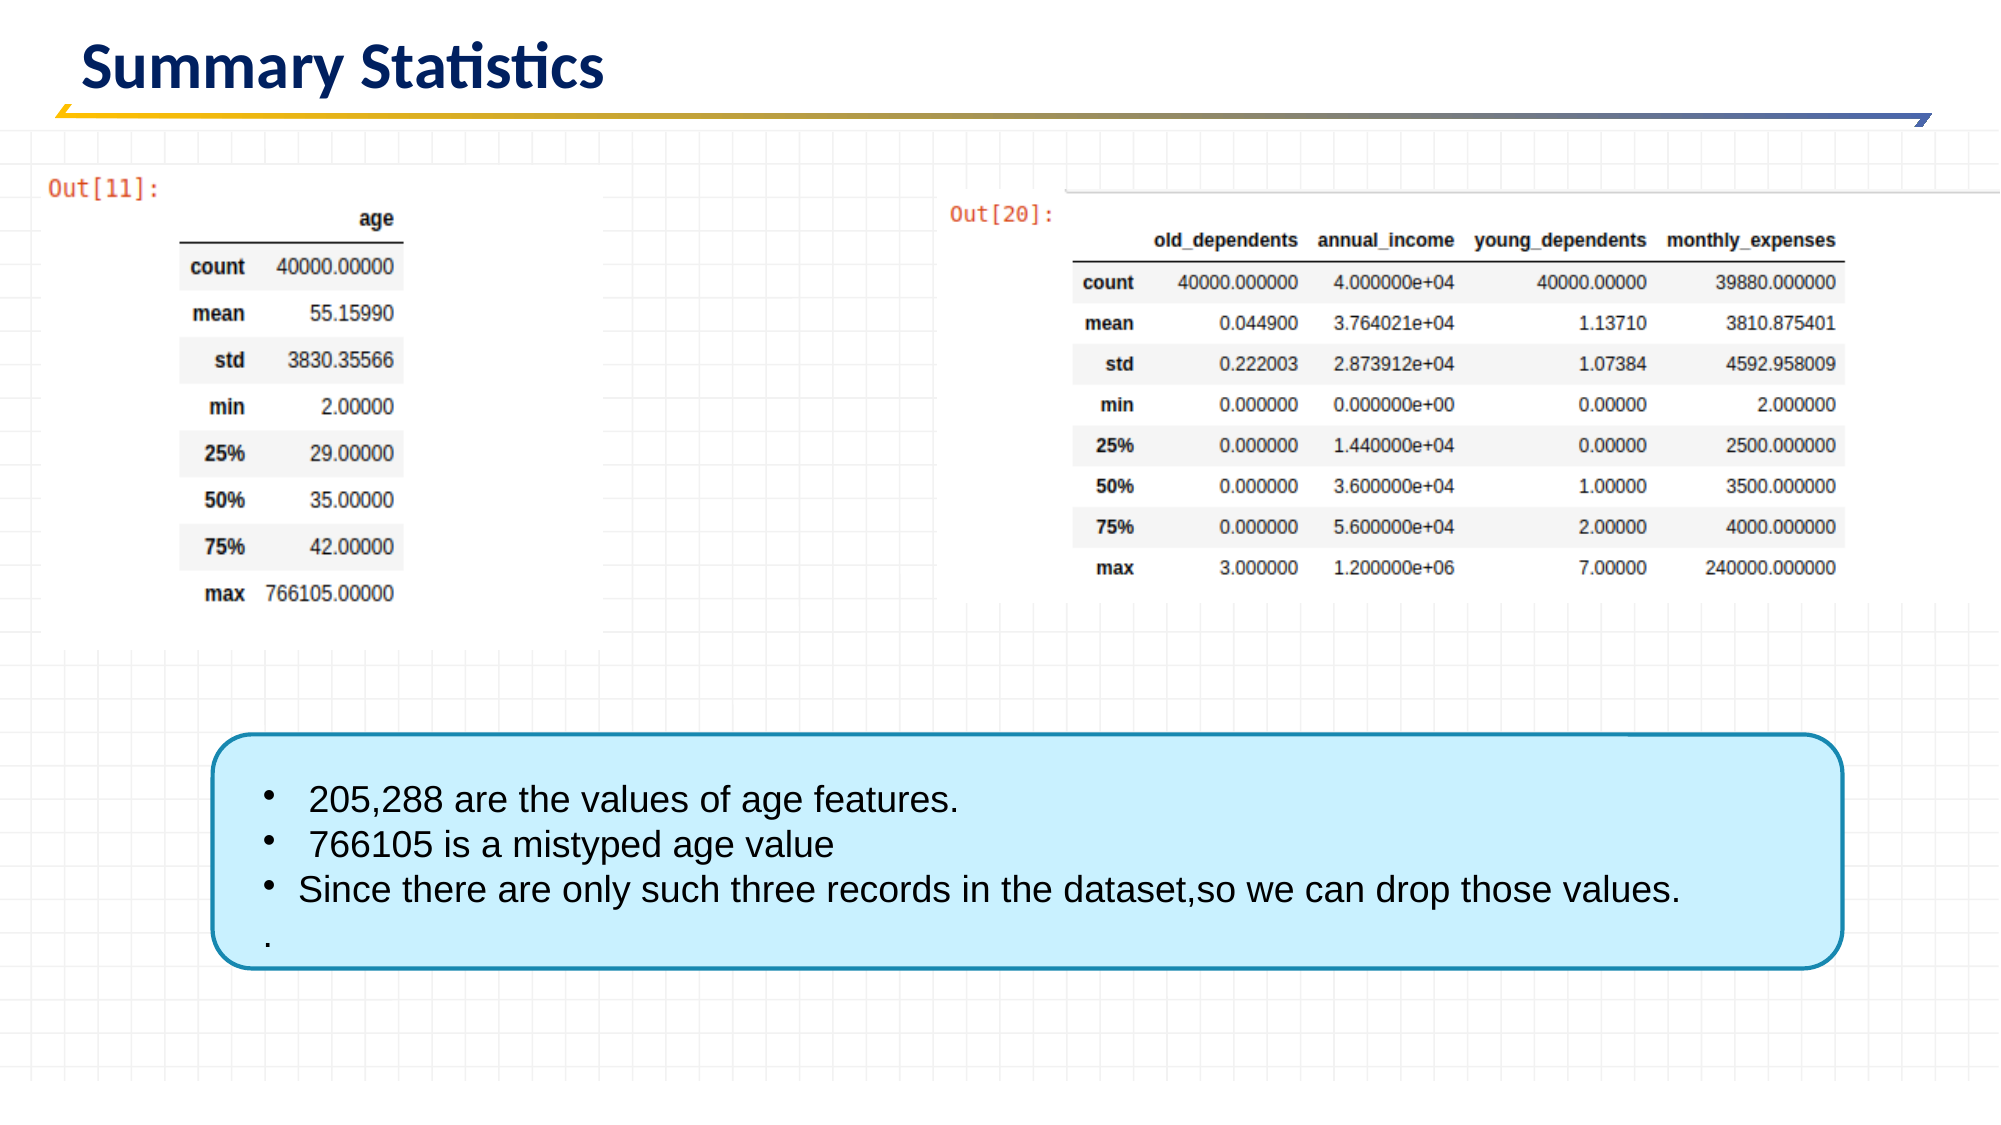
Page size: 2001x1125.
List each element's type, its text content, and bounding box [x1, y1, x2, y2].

text_box 205,288 are the values of age features. 766105 is a mistyped age value Since there are only such three records in the dataset,so we can drop those values. . [248, 767, 1784, 951]
text_box Summary Statistics [66, 0, 1933, 111]
picture [41, 165, 603, 650]
text_box [685, 578, 1099, 767]
text_box [685, 951, 1099, 1011]
picture [937, 189, 2000, 603]
text_box [210, 732, 685, 971]
text_box [1099, 732, 1845, 971]
